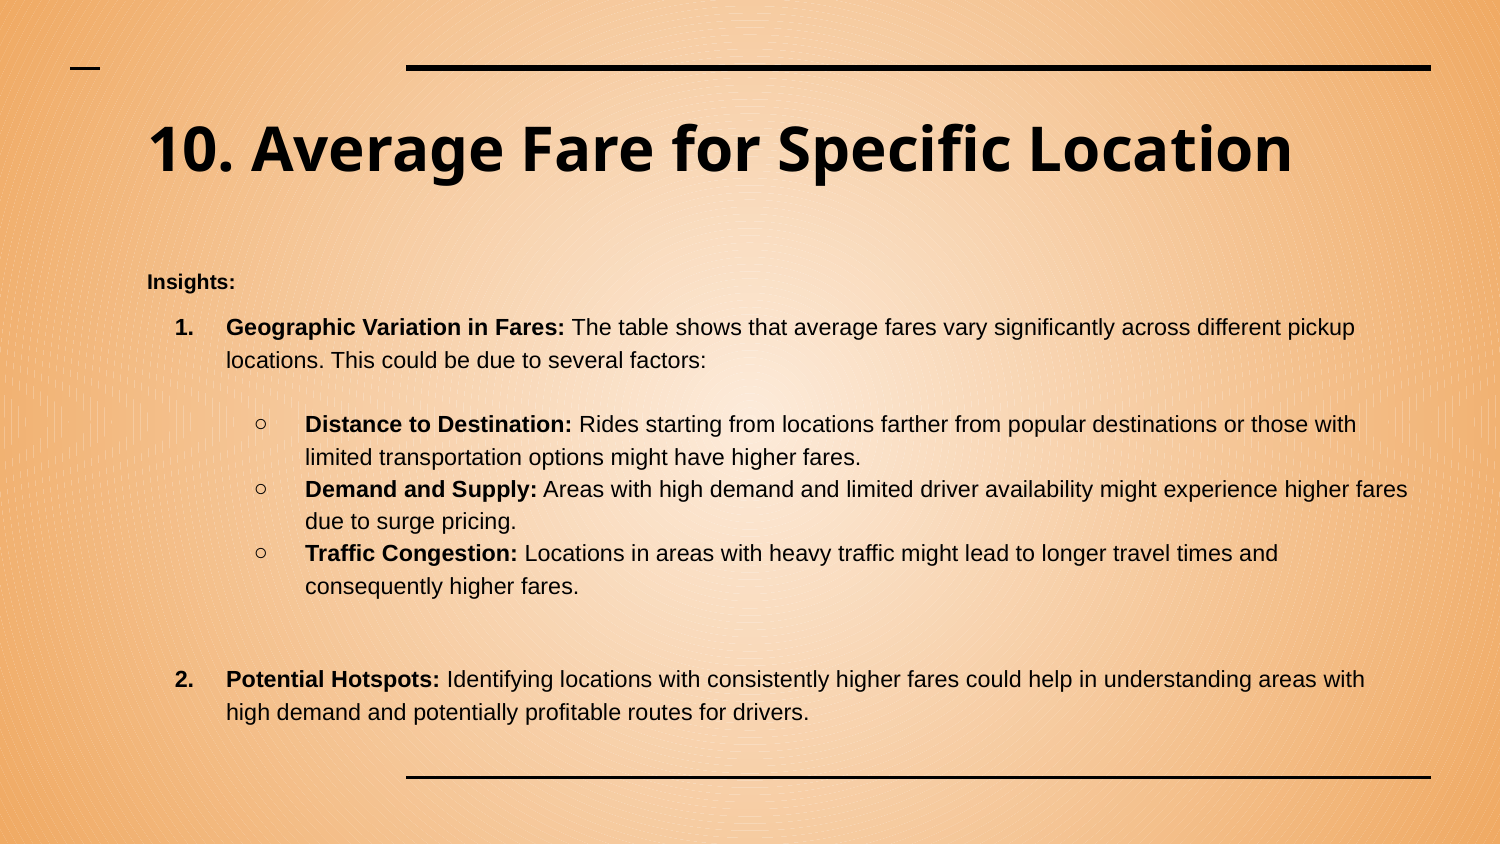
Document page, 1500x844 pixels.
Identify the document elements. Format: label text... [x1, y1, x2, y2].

title 10. Average Fare for Specific Location [132, 94, 1431, 199]
list Insights: Geographic Variation in Fares: The table shows that average fares vary significantly across different pickup locations. This could be due to several factors: Distance to Destination: Rides starting from locations farther from popular destinations or those with limited transportation options might have higher fares. Demand and Supply: Areas with high demand and limited driver availability might experience higher fares due to surge pricing. Traffic Congestion: Locations in areas with heavy traffic might lead to longer travel times and consequently higher fares. Potential Hotspots: Identifying locations with consistently higher fares could help in understanding areas with high demand and potentially profitable routes for drivers. [132, 249, 1431, 742]
